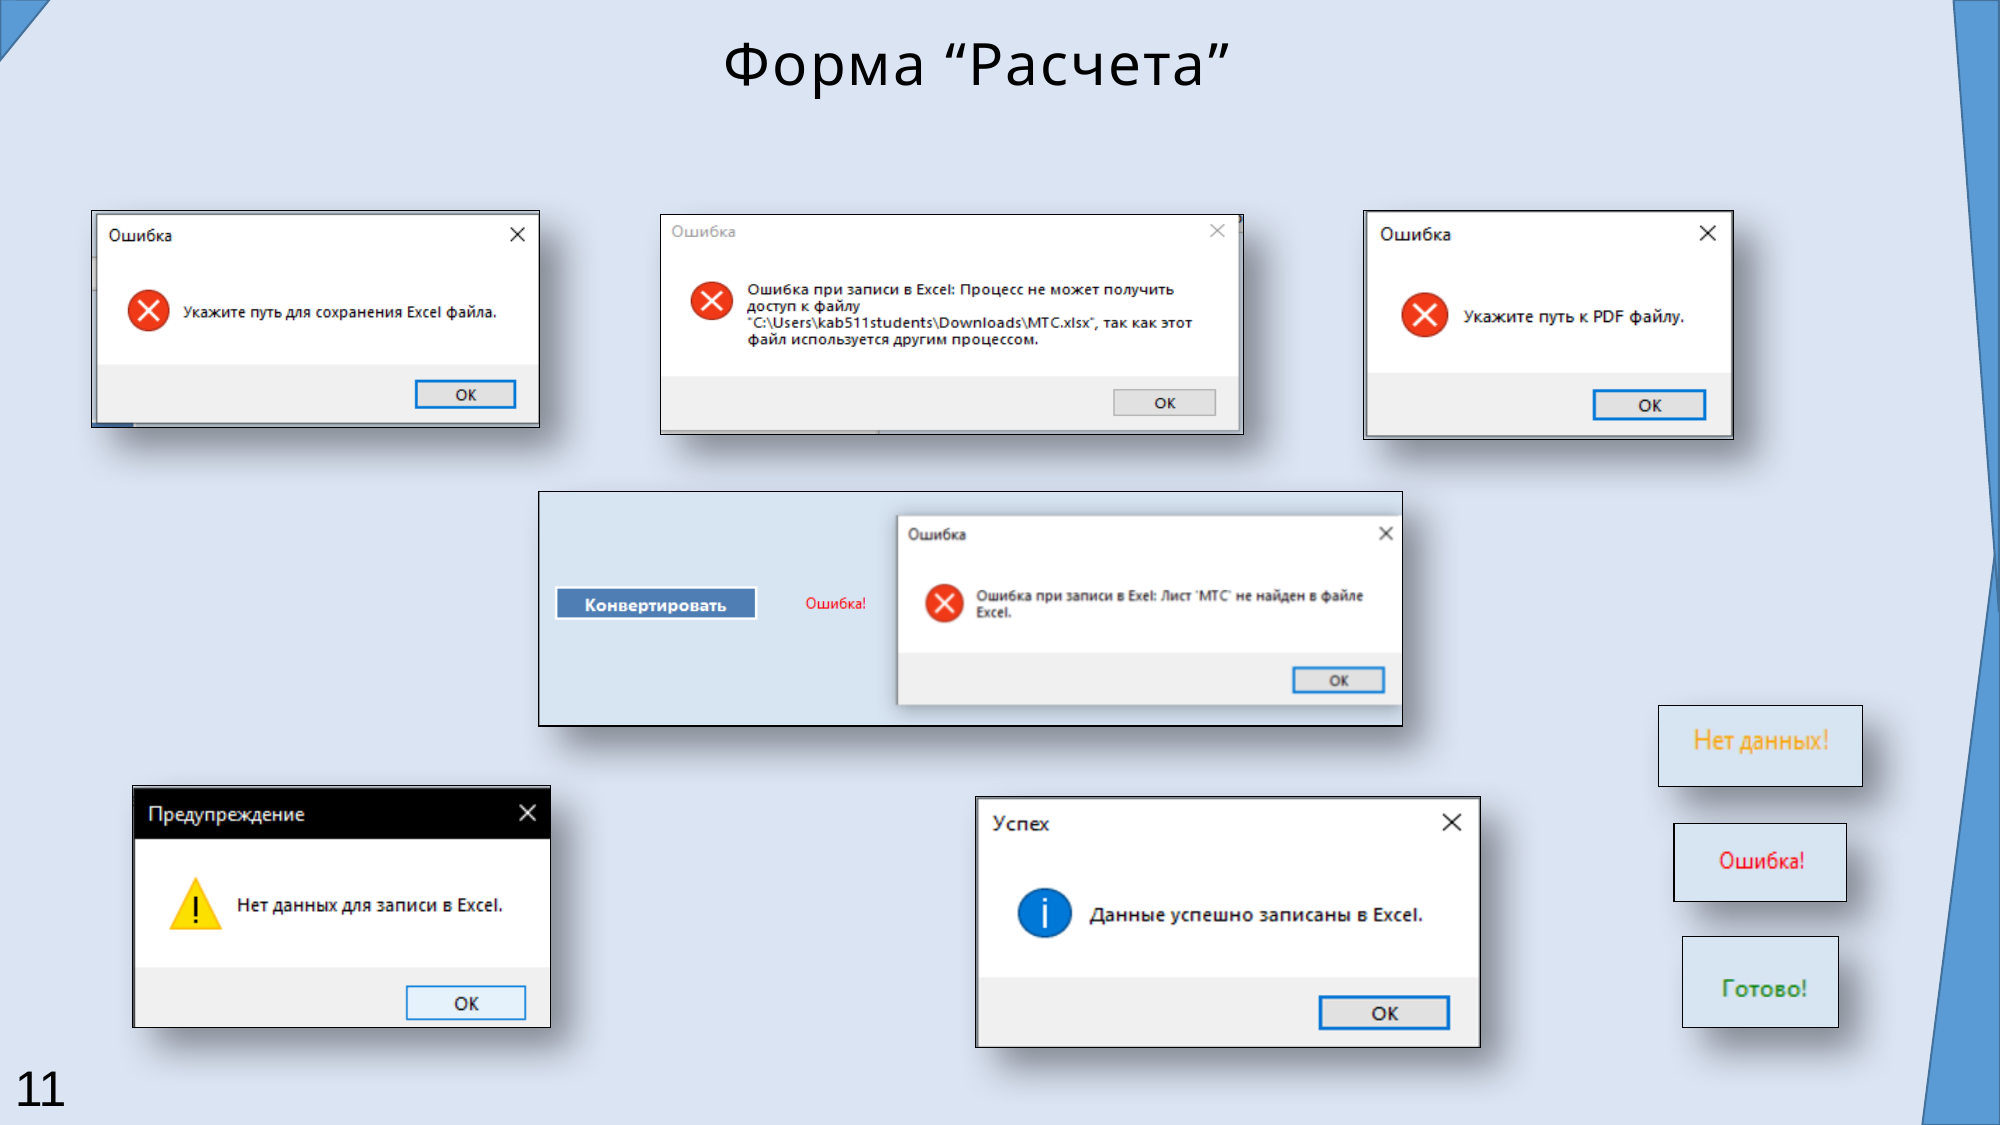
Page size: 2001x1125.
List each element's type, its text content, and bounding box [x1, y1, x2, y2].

picture [1658, 705, 1862, 786]
text_box 11 [0, 1049, 93, 1124]
picture [660, 214, 1243, 434]
text_box [1921, 560, 2000, 1125]
text_box [0, 0, 51, 63]
picture [92, 211, 540, 428]
text_box [1952, 0, 2000, 612]
picture [1674, 824, 1847, 901]
picture [132, 785, 551, 1027]
picture [1682, 936, 1838, 1027]
picture [1363, 210, 1733, 440]
text_box Форма “Расчета” [709, 19, 1279, 105]
picture [975, 797, 1481, 1048]
picture [539, 491, 1402, 726]
